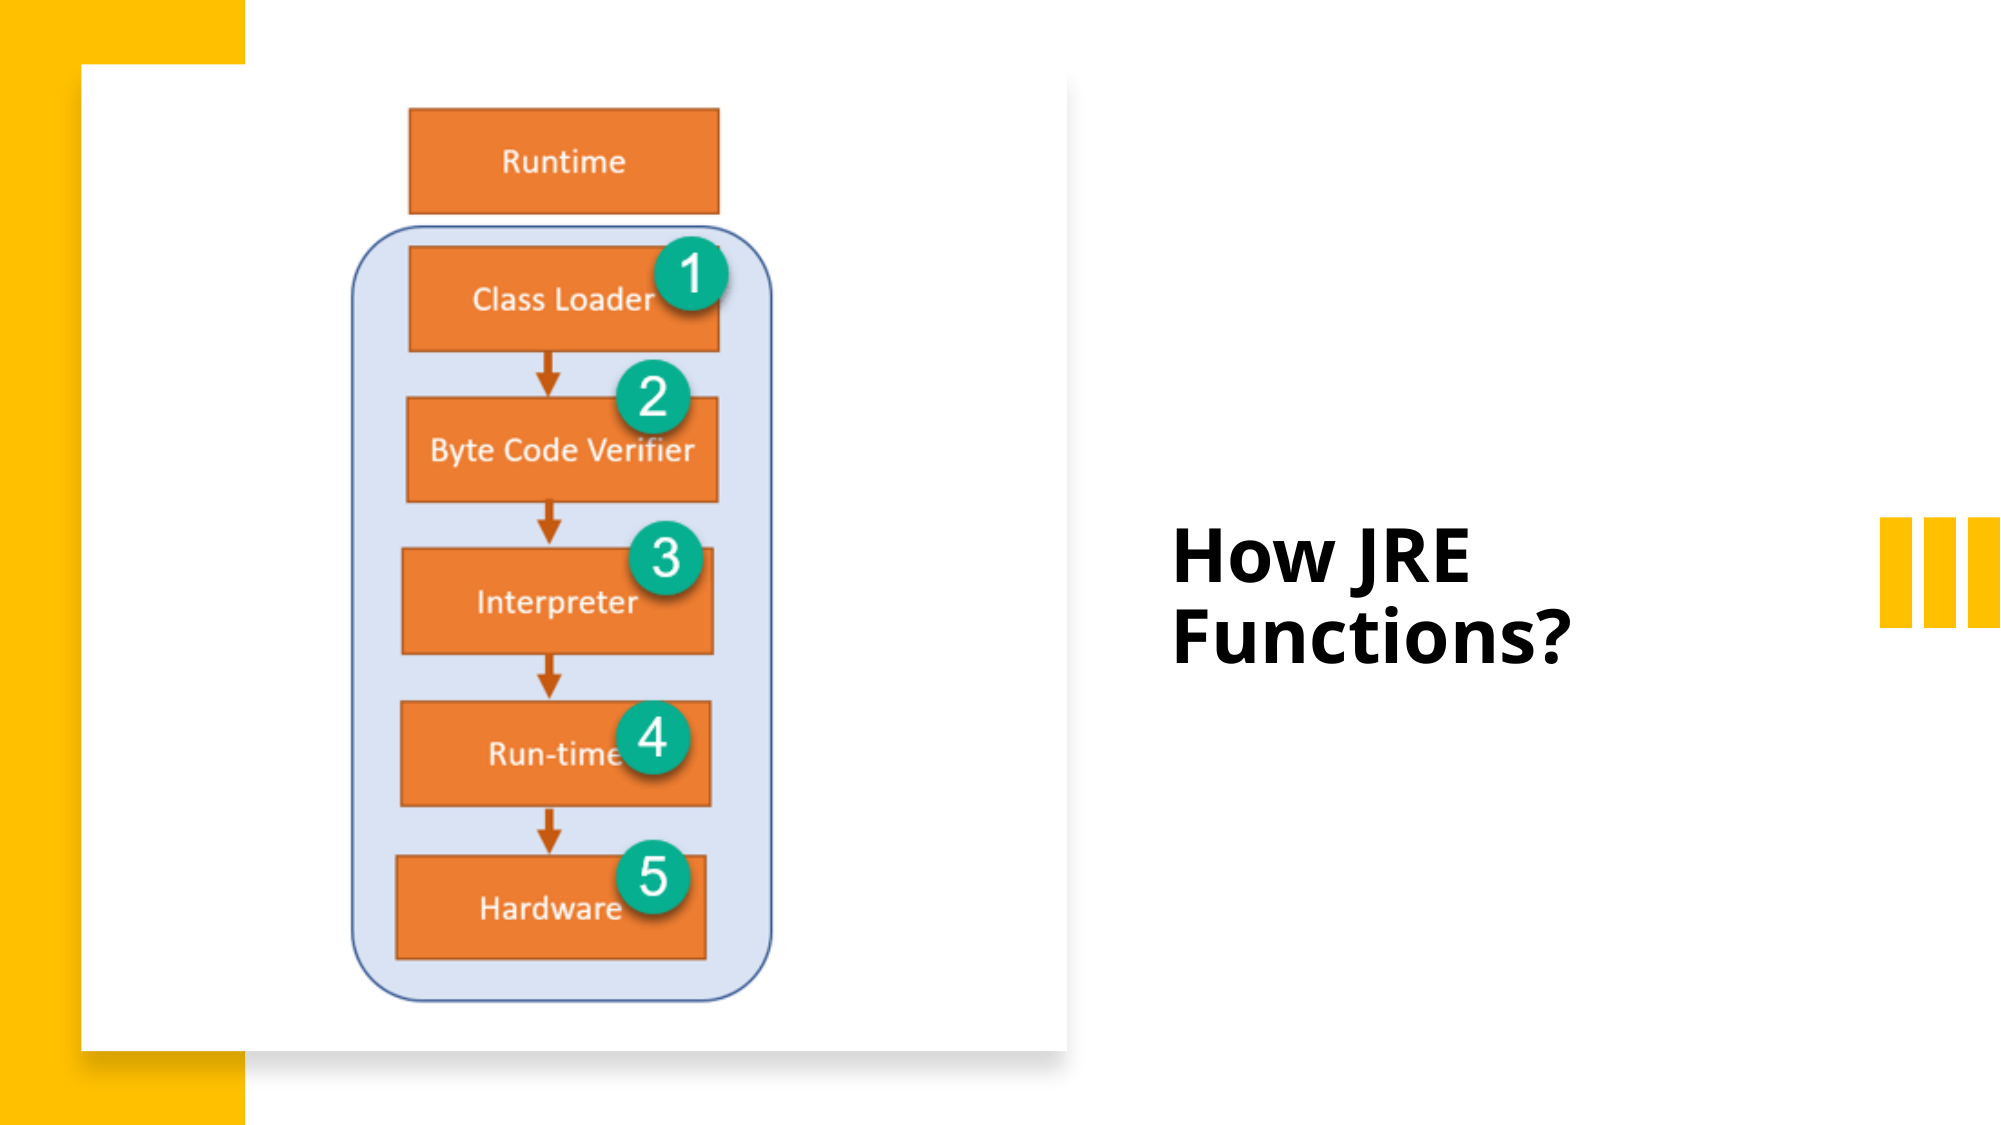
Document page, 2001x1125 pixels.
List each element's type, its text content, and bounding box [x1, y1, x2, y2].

text_box [0, 0, 246, 1125]
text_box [1879, 517, 2000, 628]
title How JRE Functions? [1155, 510, 1818, 903]
text_box [246, 0, 2000, 1125]
picture [326, 99, 789, 1016]
text_box [80, 63, 1068, 1052]
